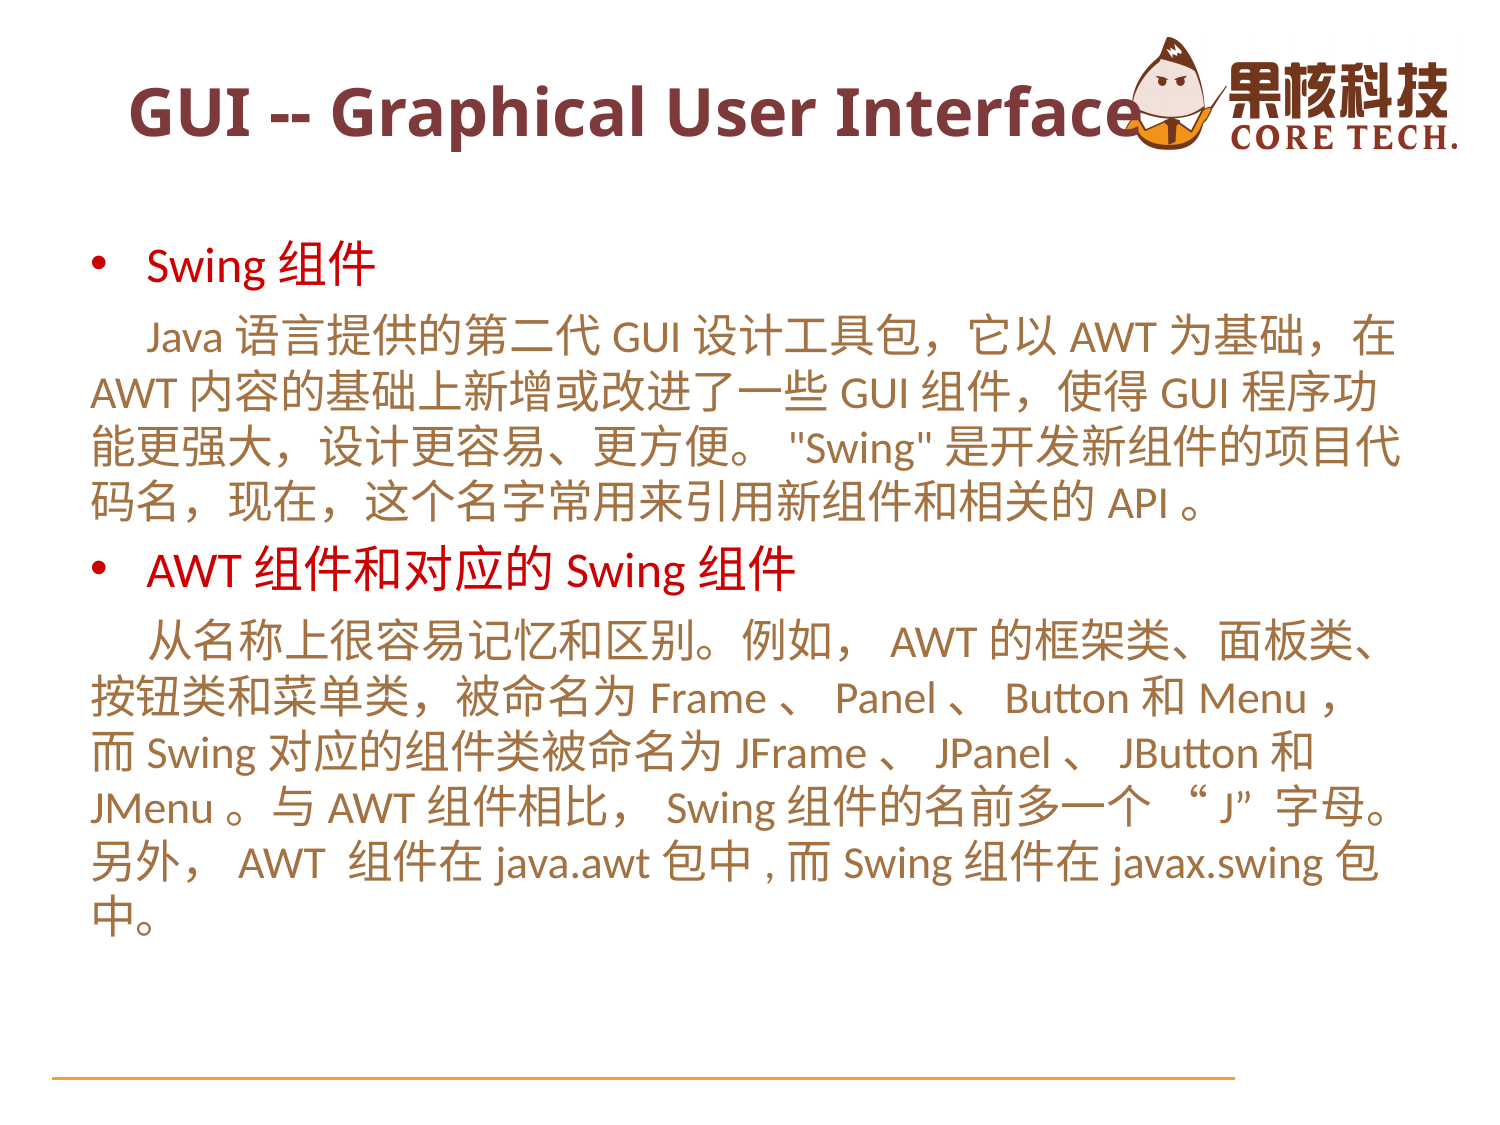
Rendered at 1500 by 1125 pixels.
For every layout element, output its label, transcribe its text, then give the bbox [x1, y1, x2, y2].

picture [1125, 37, 1457, 150]
text_box GUI -- Graphical User Interface [112, 62, 1330, 175]
list Swing组件 Java语言提供的第二代GUI设计工具包，它以AWT为基础，在AWT内容的基础上新增或改进了一些GUI组件，使得GUI程序功能更强大，设计更容易、更方便。"Swing"是开发新组件的项目代码名，现在，这个名字常用来引用新组件和相关的API。 AWT组件和对应的Swing组件 从名称上很容易记忆和区别。例如，AWT的框架类、面板类、按钮类和菜单类，被命名为Frame、Panel、Button和Menu，而Swing对应的组件类被命名为JFrame、JPanel、JButton和JMenu。与AWT组件相比，Swing组件的名前多一个 “J” 字母。另外，AWT 组件在java.awt包中,而Swing组件在javax.swing包中。 [74, 224, 1426, 1051]
